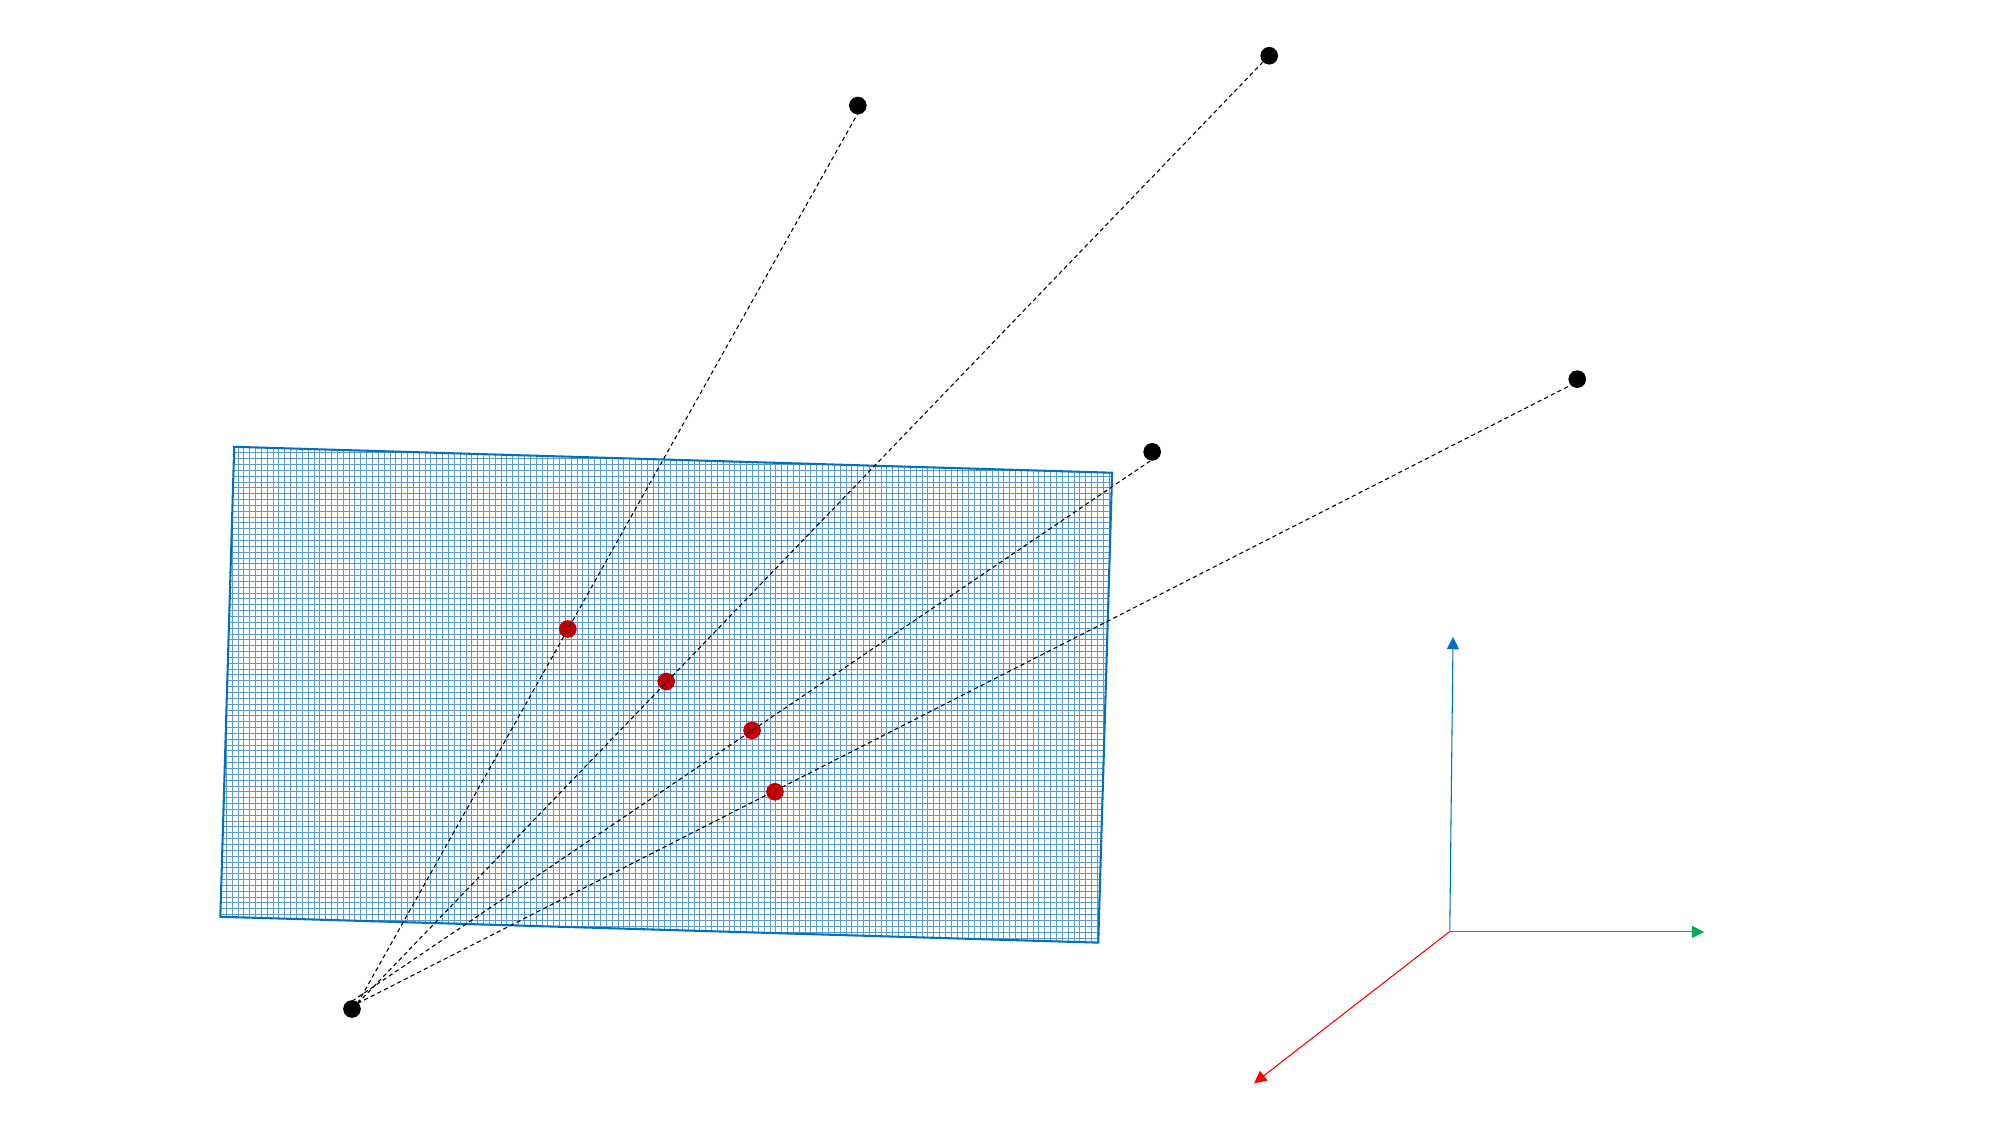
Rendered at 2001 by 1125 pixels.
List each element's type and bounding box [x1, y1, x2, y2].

text_box [226, 47, 1705, 1084]
